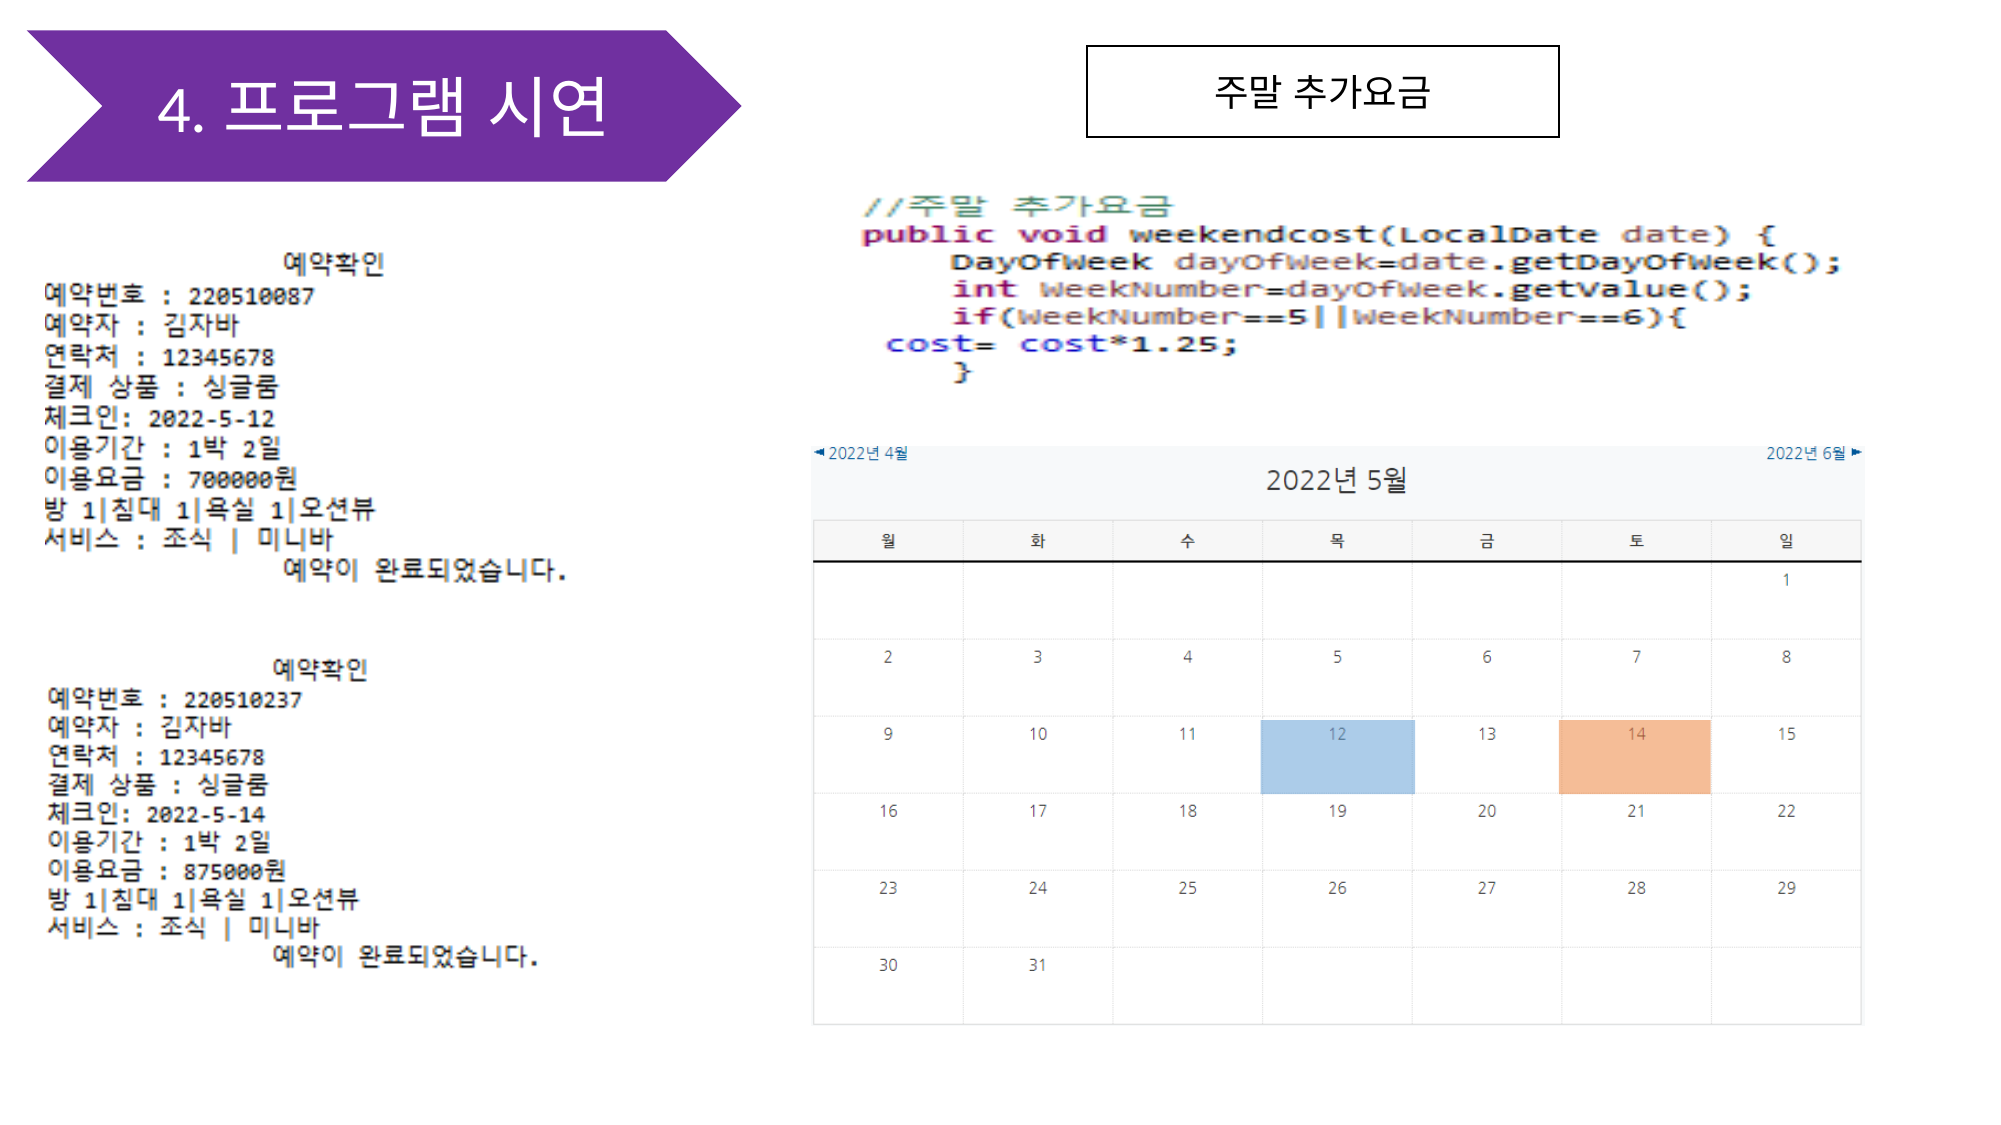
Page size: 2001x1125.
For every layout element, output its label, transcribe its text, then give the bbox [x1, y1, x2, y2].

text_box 4.프로그램 시연 [24, 29, 744, 183]
picture [45, 651, 581, 975]
text_box 주말 추가요금 [1086, 45, 1560, 138]
picture [811, 446, 1865, 1026]
picture [45, 244, 598, 590]
picture [811, 184, 1865, 411]
